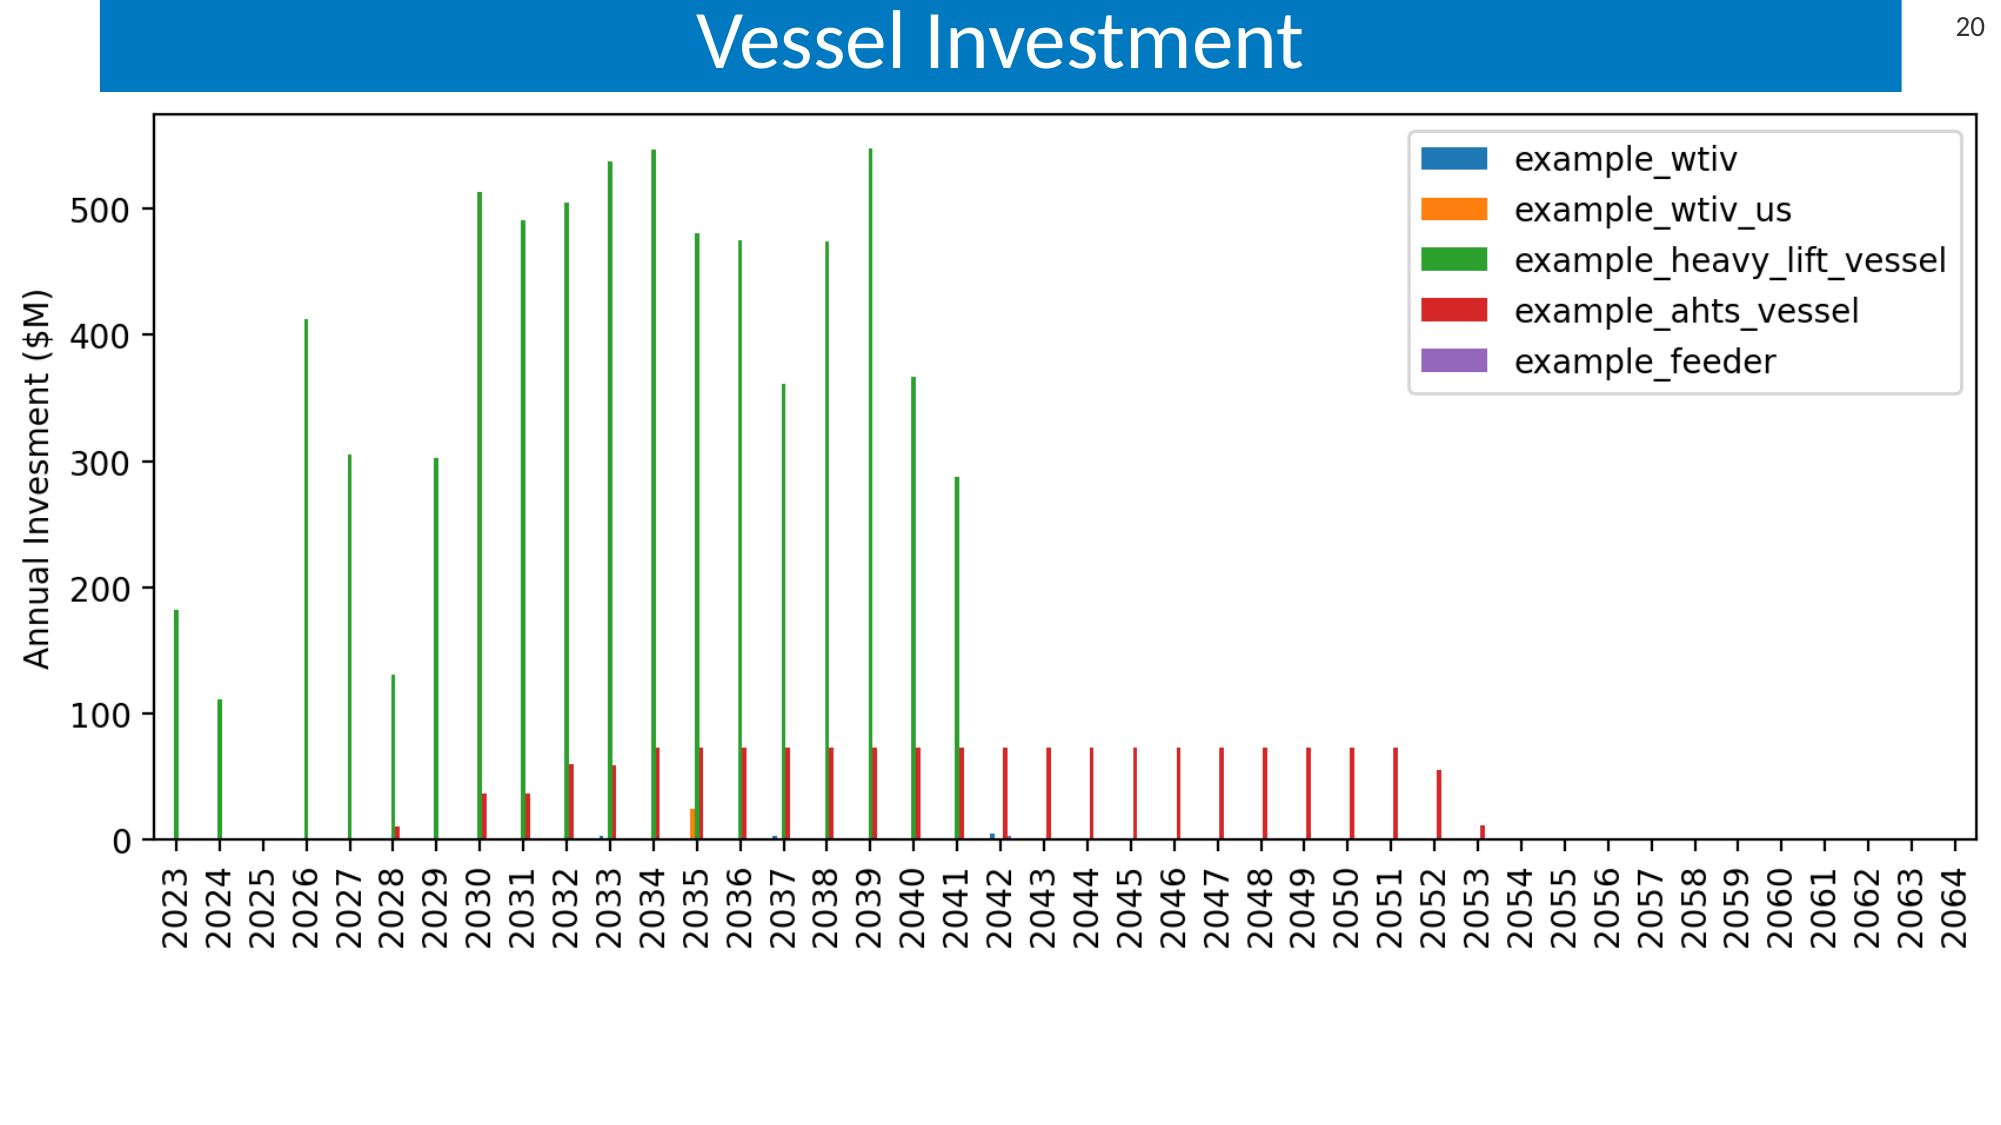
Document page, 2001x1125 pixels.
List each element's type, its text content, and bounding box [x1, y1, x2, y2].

title Vessel Investment [99, 0, 1902, 91]
picture [0, 92, 2000, 969]
